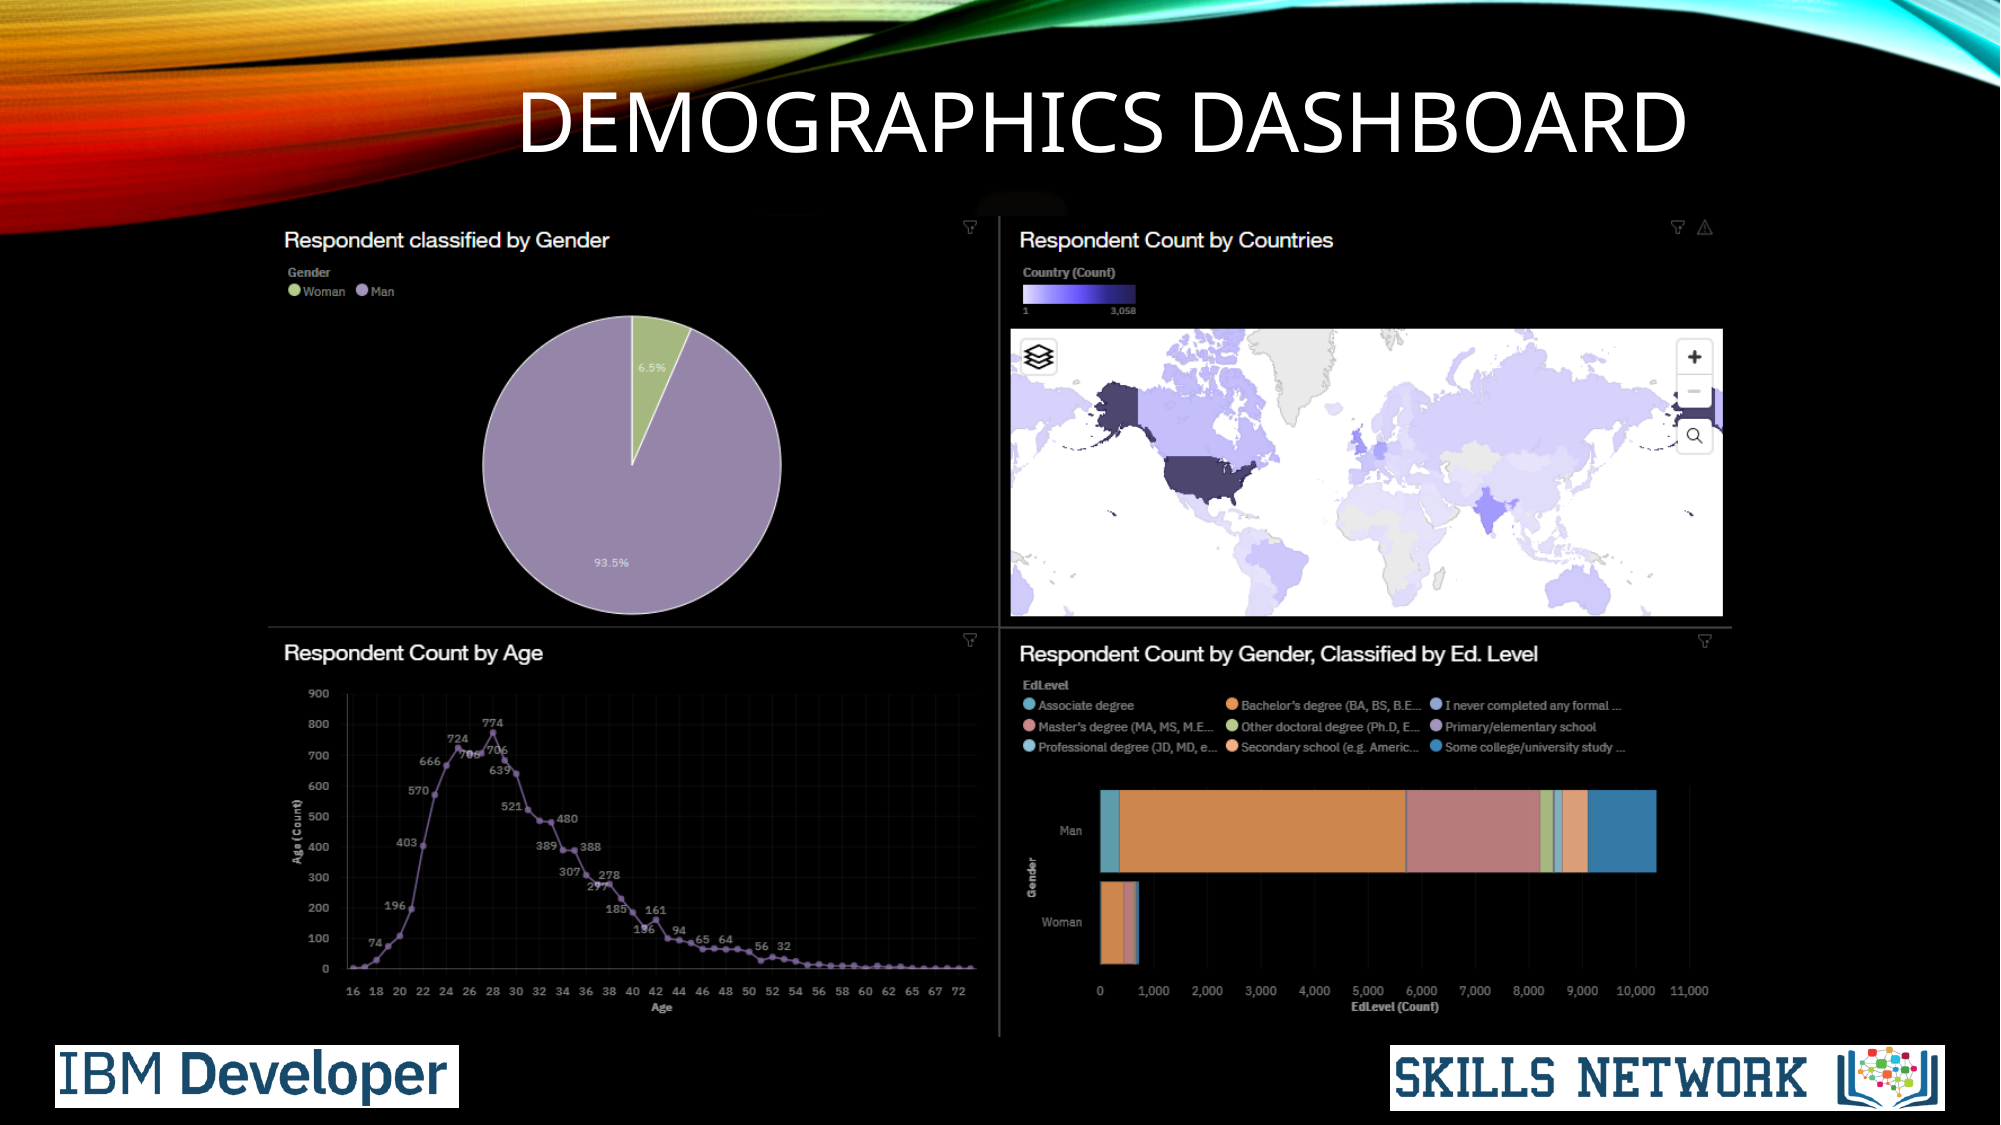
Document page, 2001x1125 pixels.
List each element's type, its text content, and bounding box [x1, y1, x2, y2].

title DEMOGRAPHICS DASHBOARD [293, 19, 1707, 216]
picture [0, 0, 2000, 1037]
picture [55, 1045, 459, 1108]
picture [1390, 1045, 1945, 1111]
